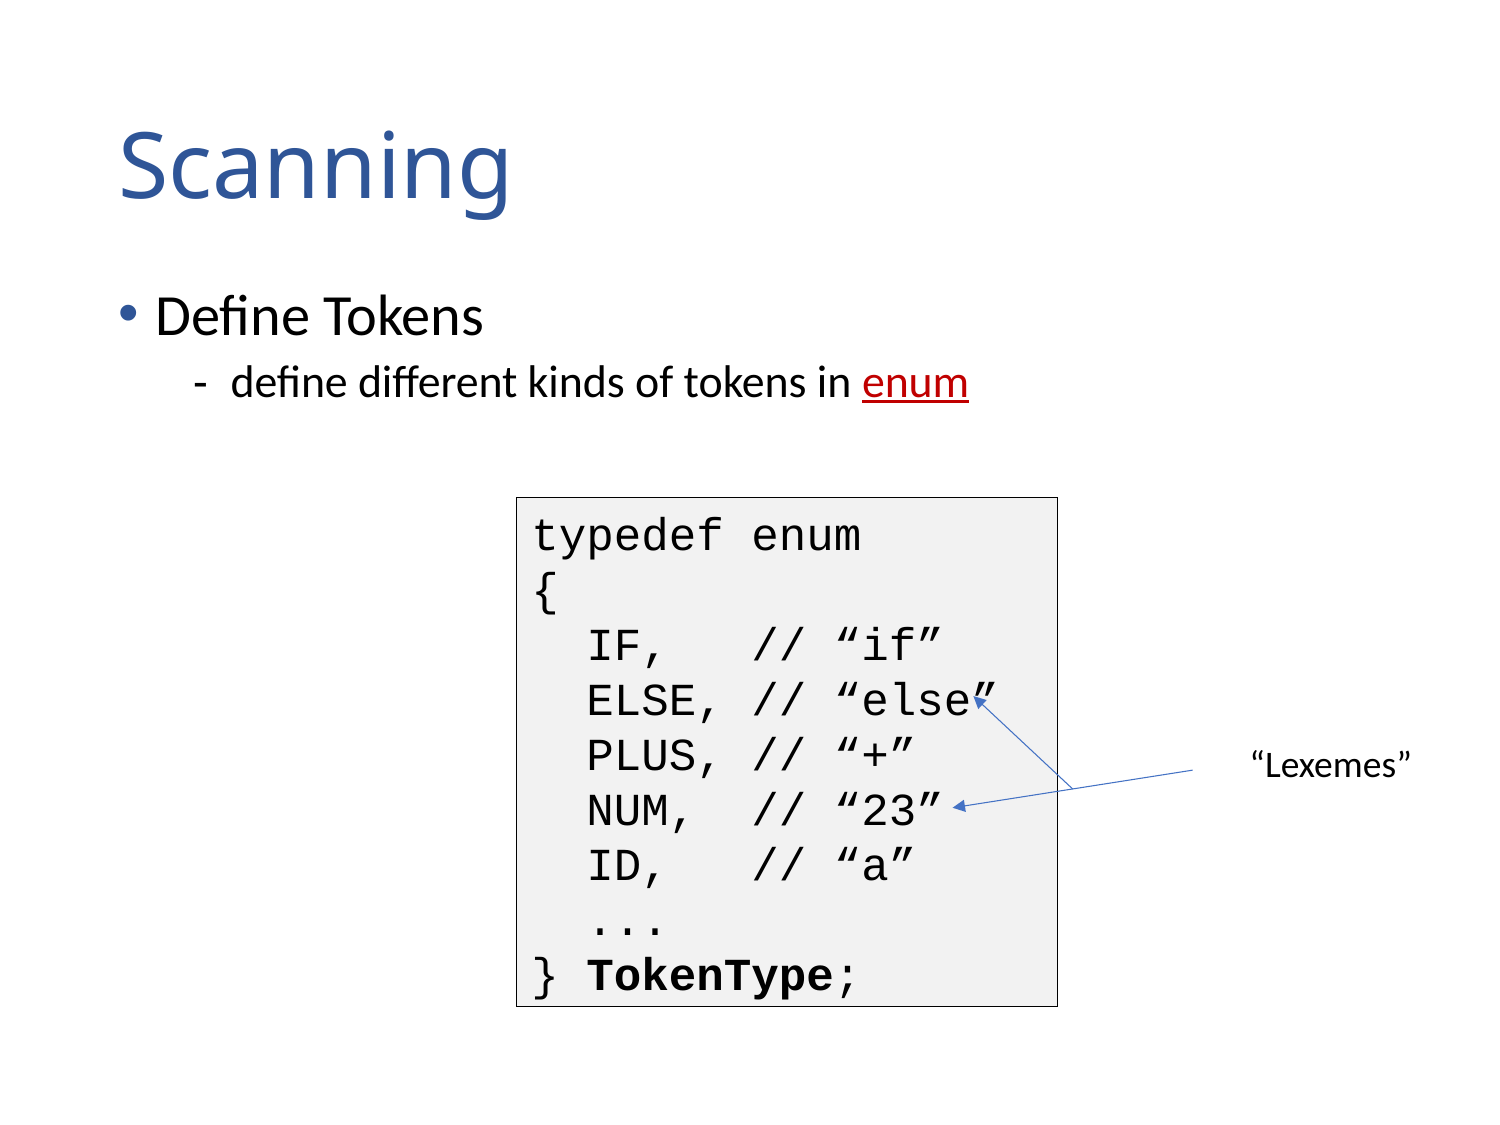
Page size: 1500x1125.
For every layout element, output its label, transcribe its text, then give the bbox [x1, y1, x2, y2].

list Define Tokens define different kinds of tokens in enum [103, 277, 1500, 446]
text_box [952, 696, 1200, 808]
text_box typedef enum { IF, // “if” ELSE, // “else” PLUS, // “+” NUM, // “23” ID, // “a” ... } TokenType; [516, 497, 1058, 1007]
text_box “Lexemes” [1234, 733, 1428, 793]
title Scanning [103, 59, 1397, 277]
